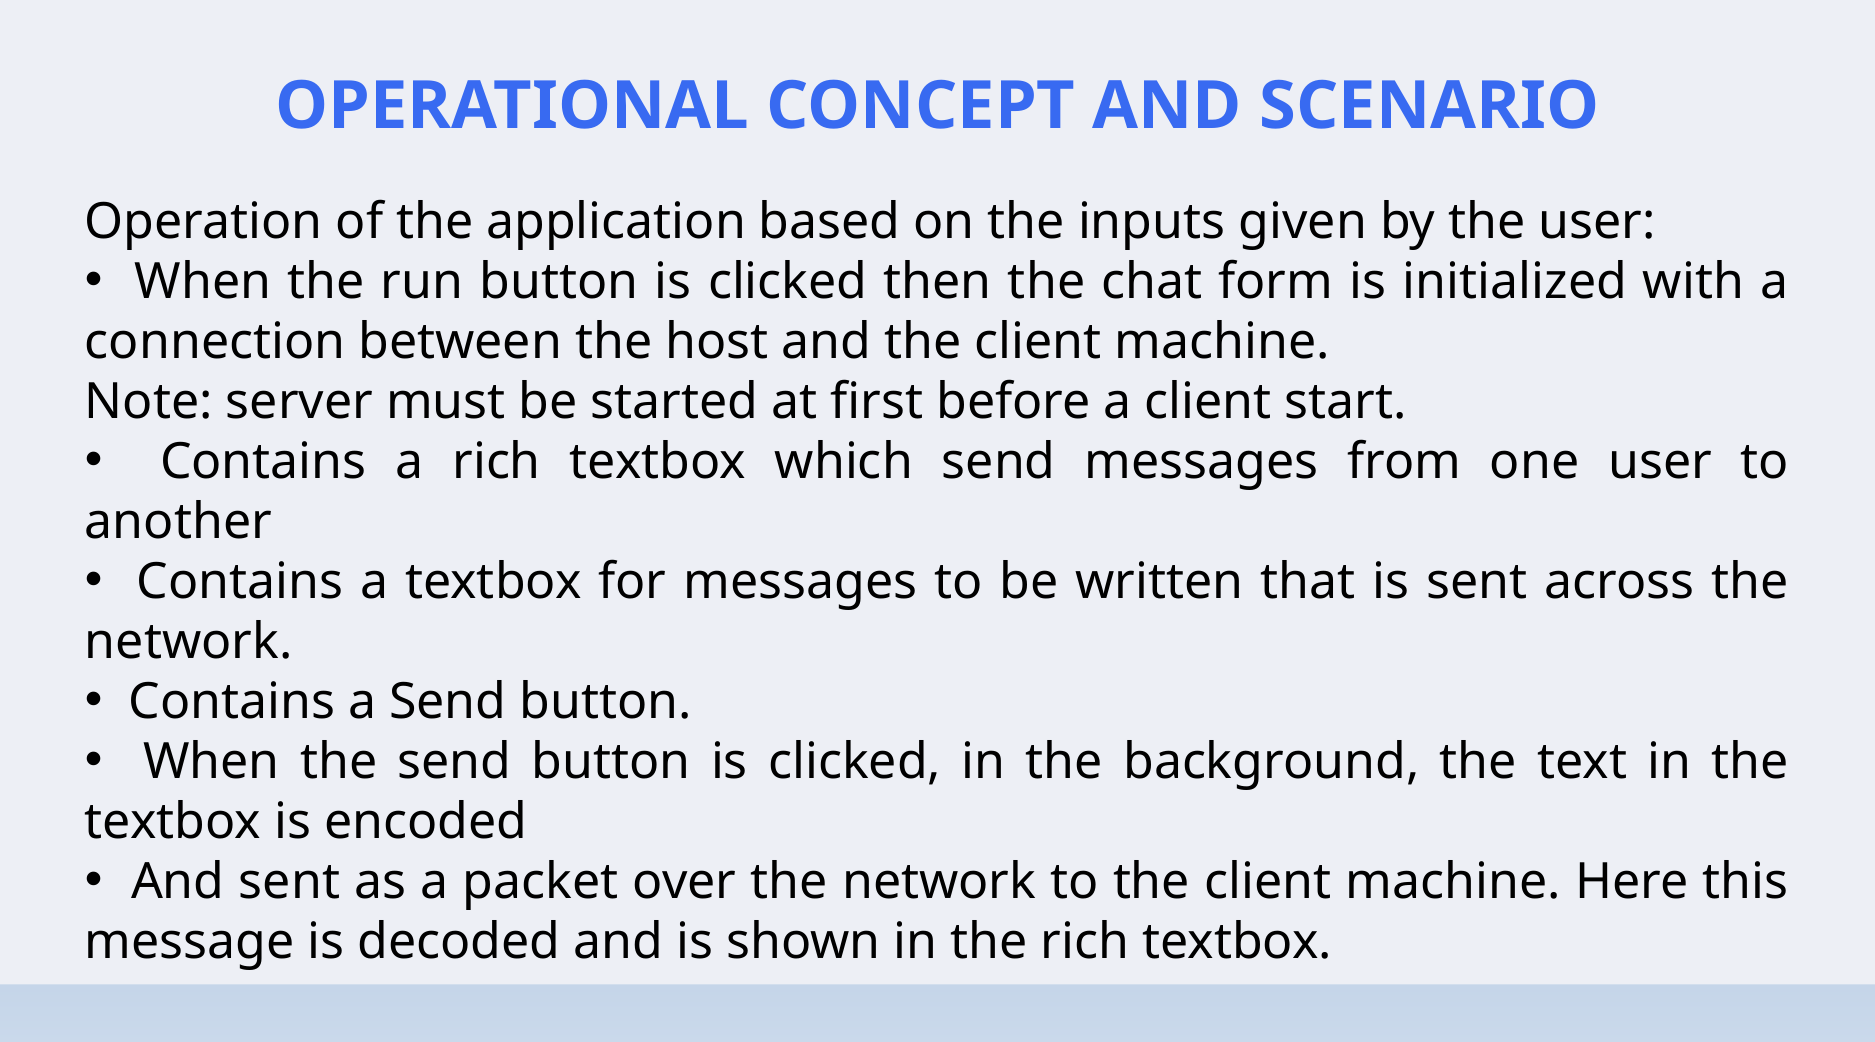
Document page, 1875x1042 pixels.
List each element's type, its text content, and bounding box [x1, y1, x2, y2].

text_box Operation of the application based on the inputs given by the user: When the run button is clicked then the chat form is initialized with a connection between the host and the client machine. Note: server must be started at first before a client start. Contains a rich textbox which send messages from one user to another Contains a textbox for messages to be written that is sent across the network. Contains a Send button. When the send button is clicked, in the background, the text in the textbox is encoded And sent as a packet over the network to the client machine. Here this message is decoded and is shown in the rich textbox. [70, 180, 1805, 976]
title OPERATIONAL CONCEPT AND SCENARIO [0, 52, 1875, 236]
